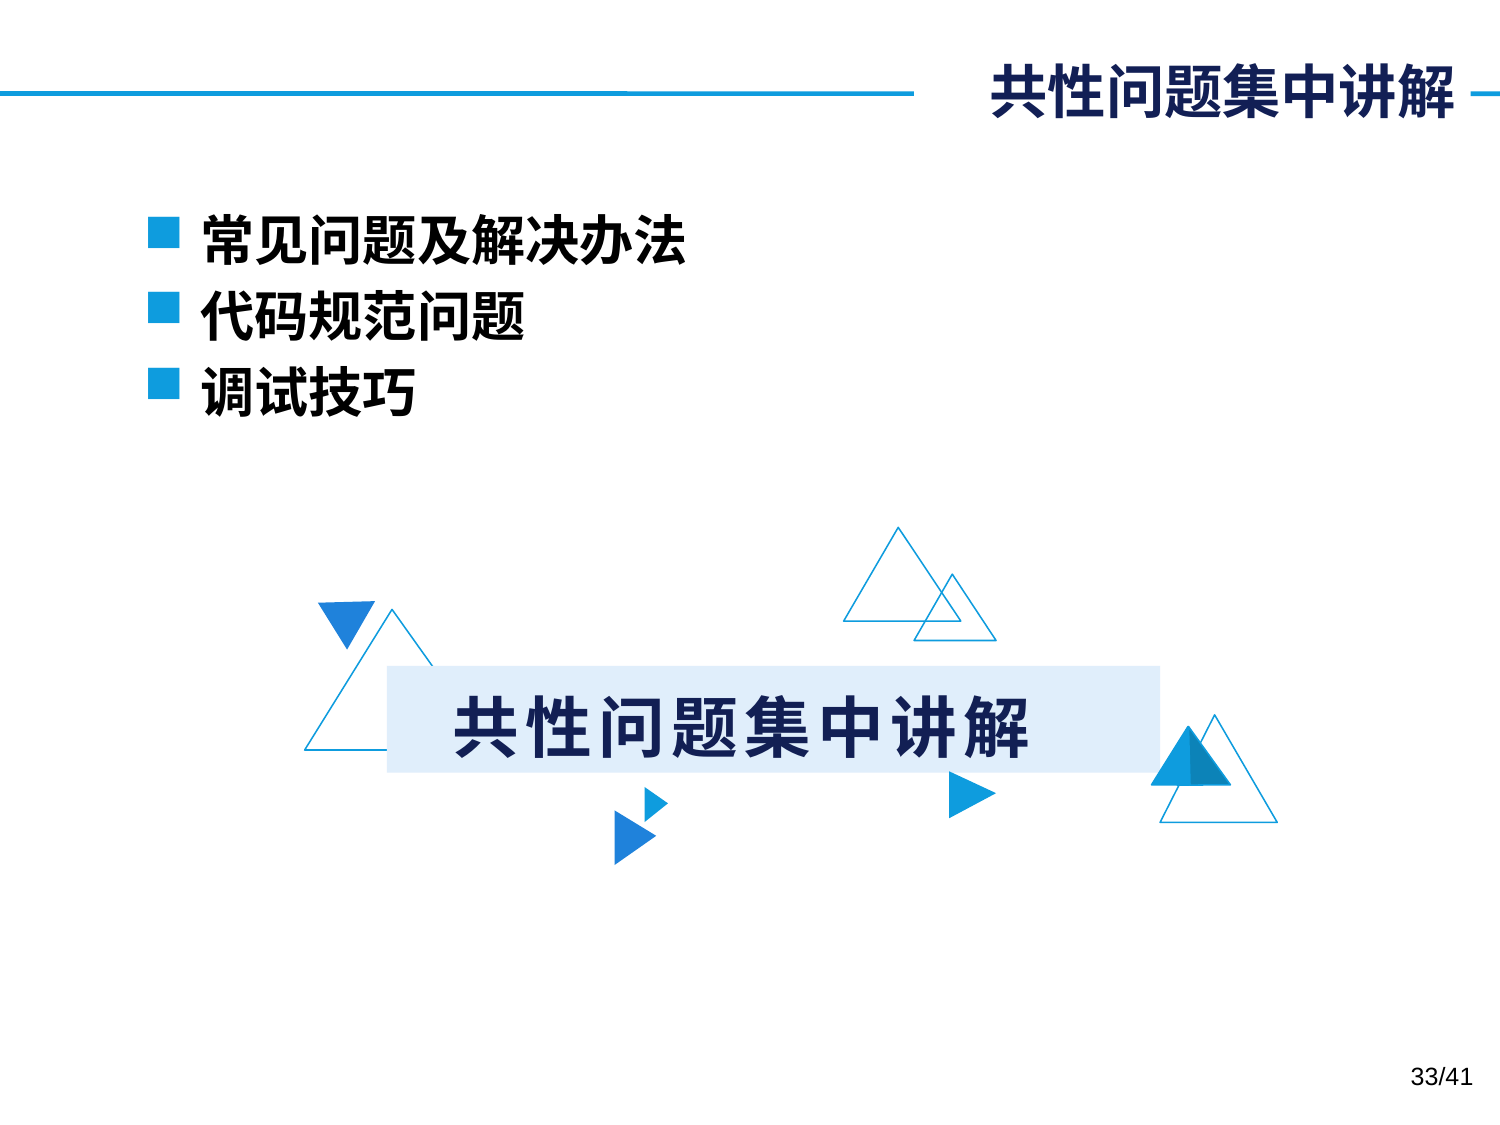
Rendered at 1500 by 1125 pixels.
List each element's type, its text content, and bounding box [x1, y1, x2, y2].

list 常见问题及解决办法 代码规范问题 调试技巧 [128, 199, 1383, 1043]
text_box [304, 527, 1278, 866]
slide_number 33/41 [1138, 1053, 1489, 1114]
title 共性问题集中讲解 [914, 46, 1471, 133]
